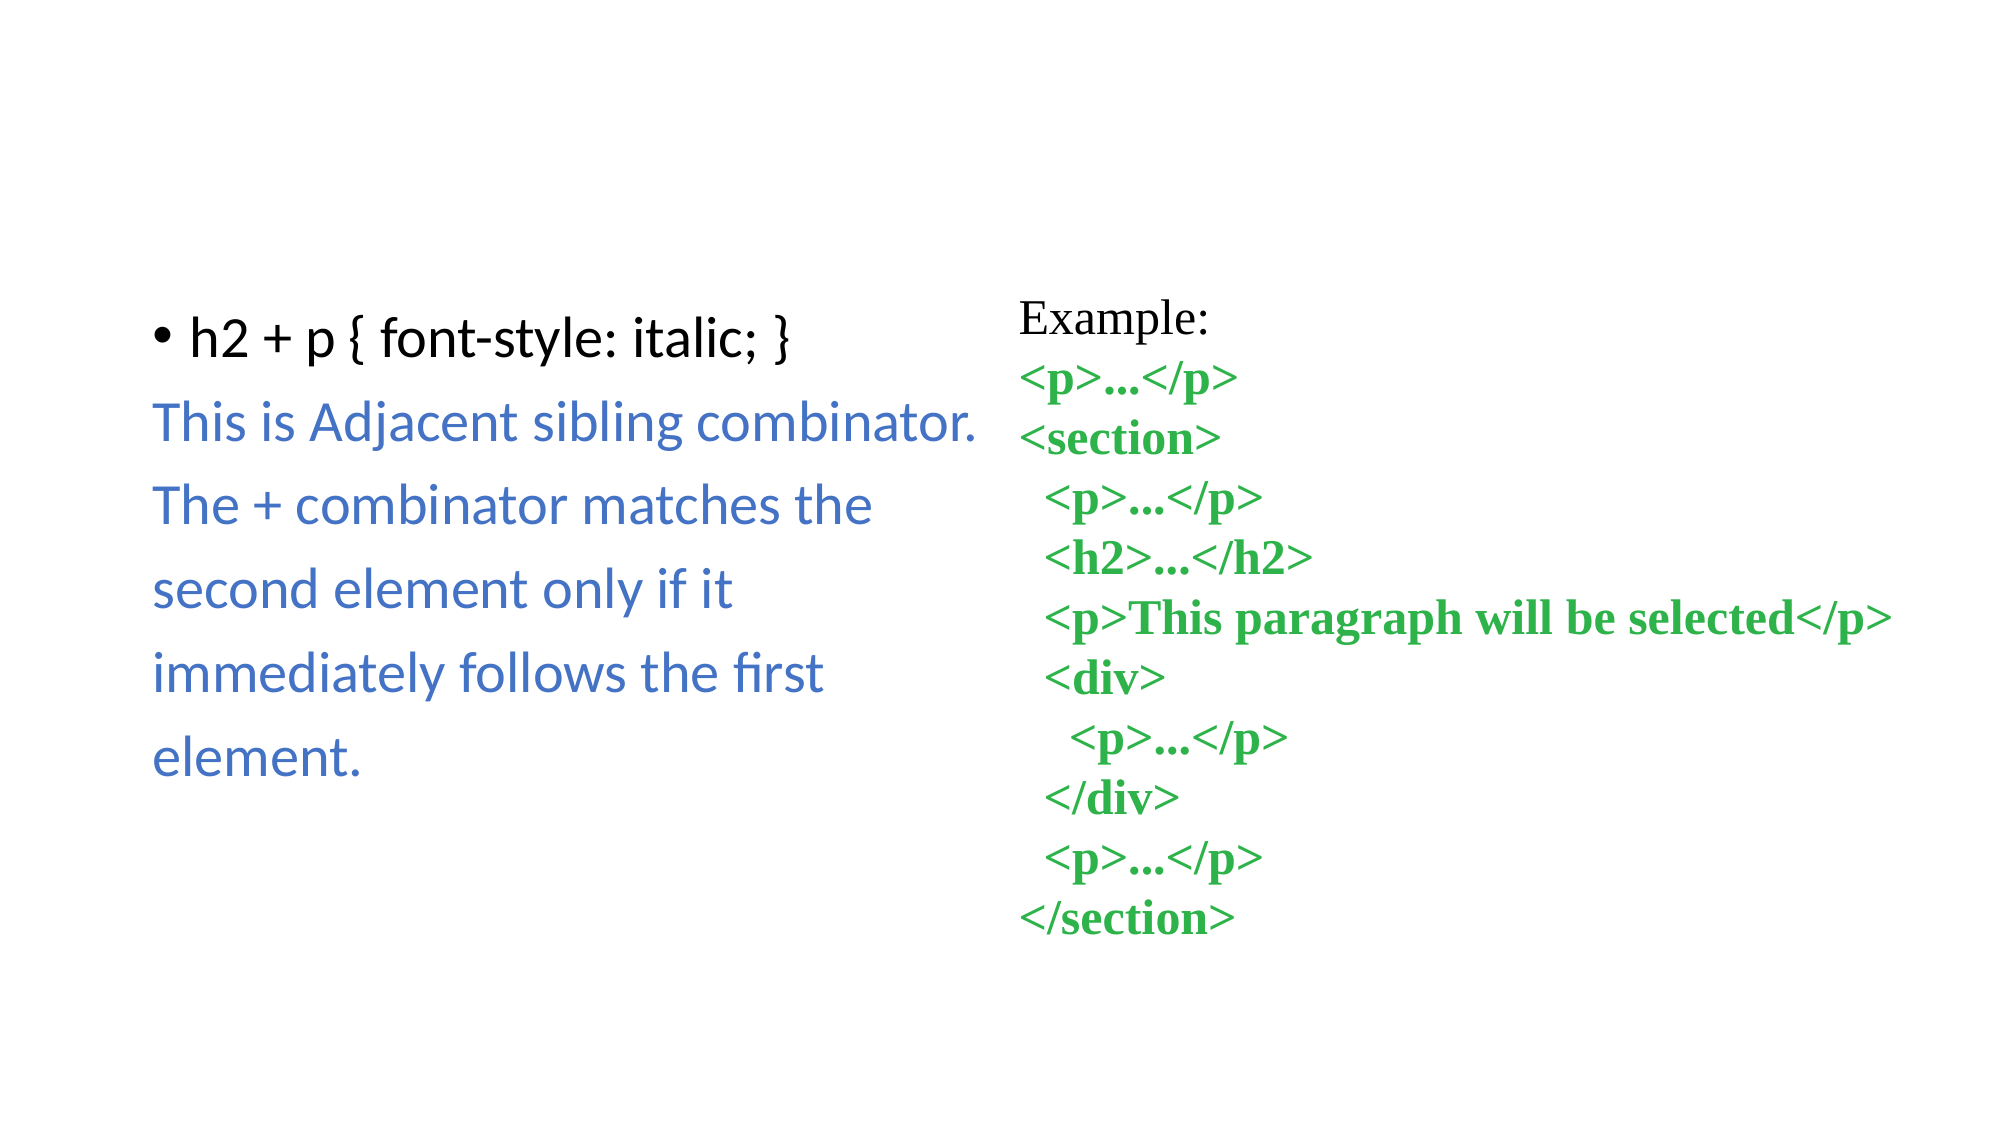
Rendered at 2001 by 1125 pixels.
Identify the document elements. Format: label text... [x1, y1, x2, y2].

text_box Example: <p>...</p> <section> <p>...</p> <h2>...</h2> <p>This paragraph will be selected</p> <div> <p>...</p> </div> <p>...</p> </section> [1003, 277, 1910, 997]
list h2 + p { font-style: italic; } This is Adjacent sibling combinator. The + combinator matches the second element only if it immediately follows the first element. [137, 299, 1863, 1014]
